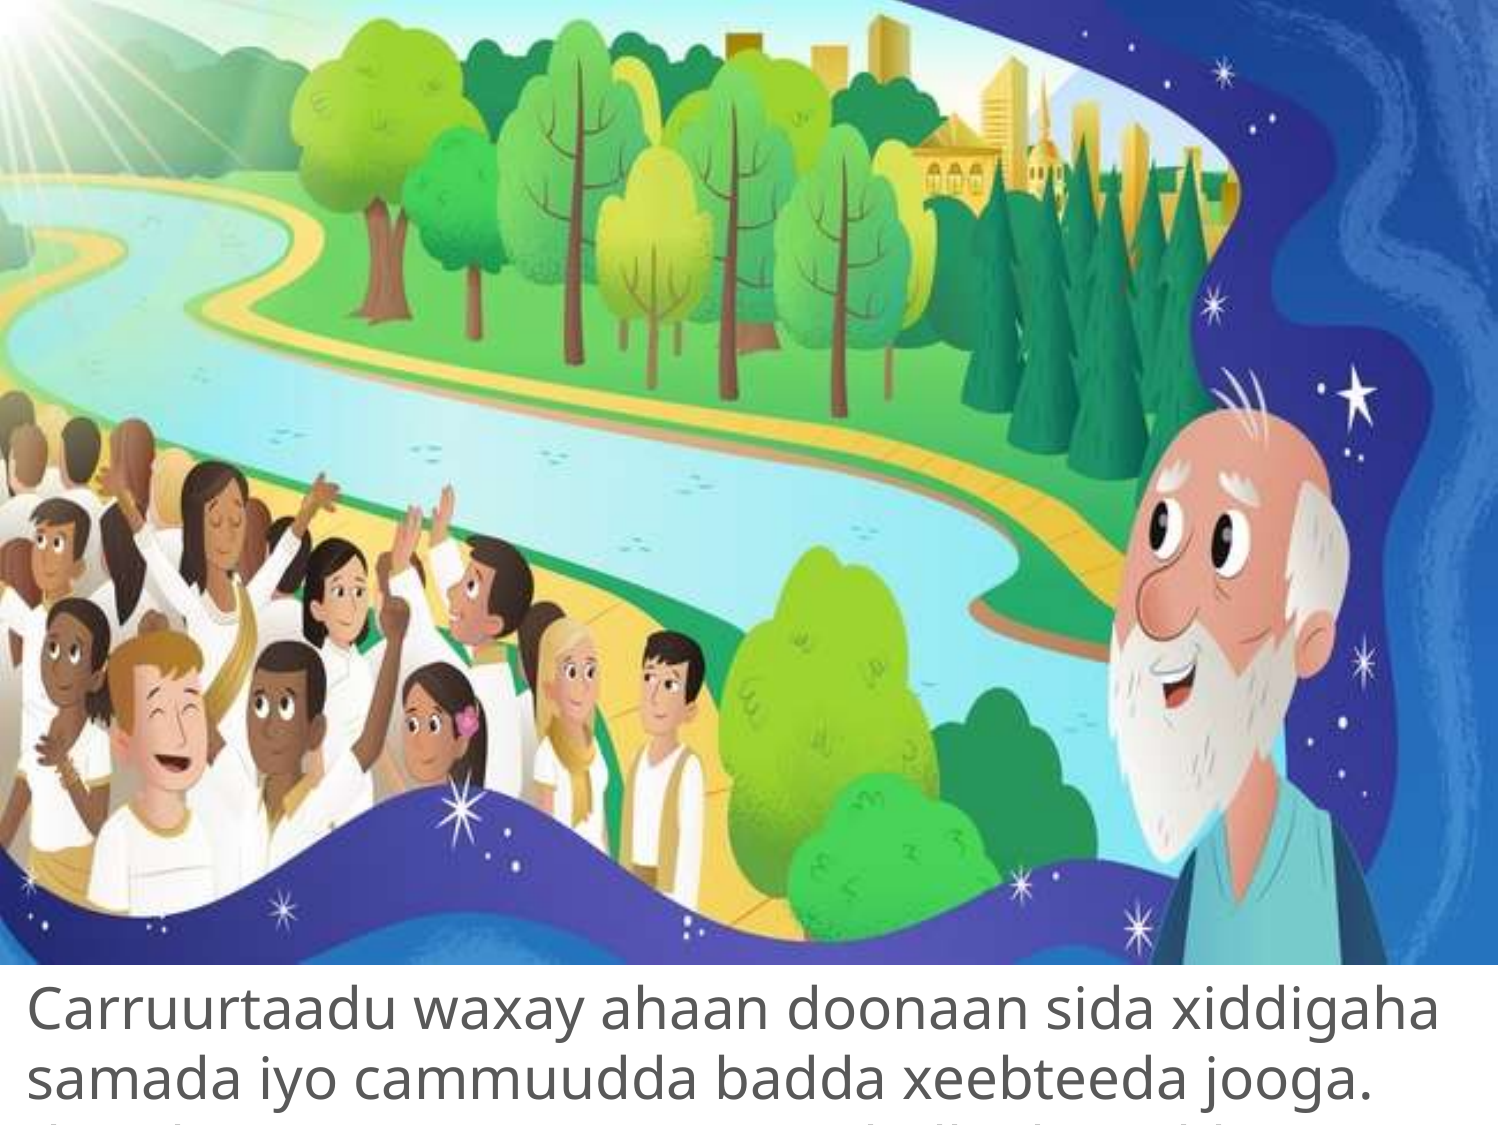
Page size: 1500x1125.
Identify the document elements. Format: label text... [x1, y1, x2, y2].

text_box Carruurtaadu waxay ahaan doonaan sida xiddigaha samada iyo cammuudda badda xeebteeda jooga. Ibraahimna wuxuu rumaystay ballankii Rabbiga. [11, 971, 1498, 1125]
picture [0, 0, 1498, 965]
